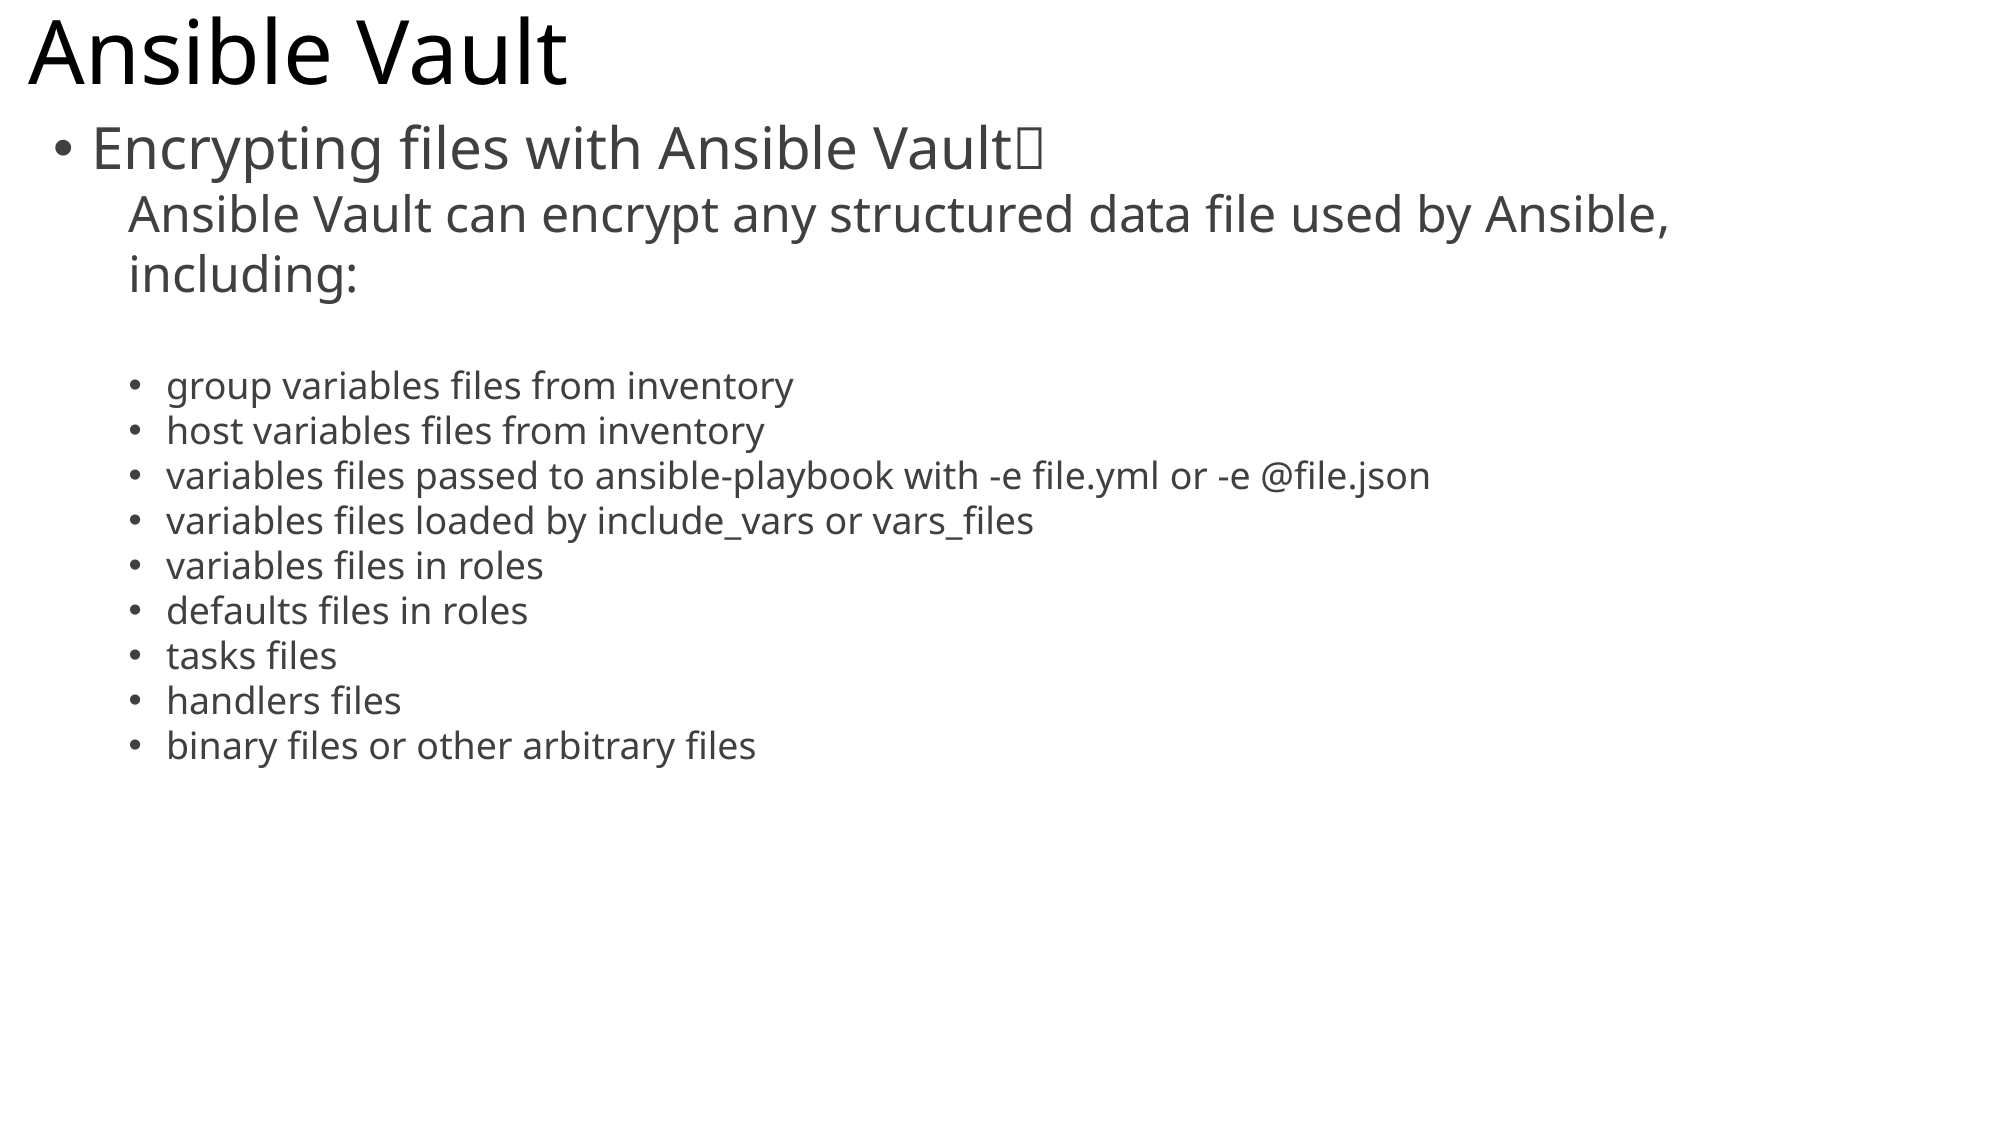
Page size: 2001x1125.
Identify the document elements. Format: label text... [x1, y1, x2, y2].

list Encrypting files with Ansible Vault Ansible Vault can encrypt any structured data file used by Ansible, including: group variables files from inventory host variables files from inventory variables files passed to ansible-playbook with -e file.yml or -e @file.json variables files loaded by include_vars or vars_files variables files in roles defaults files in roles tasks files handlers files binary files or other arbitrary files [38, 111, 1924, 1041]
title Ansible Vault [13, 0, 1739, 112]
